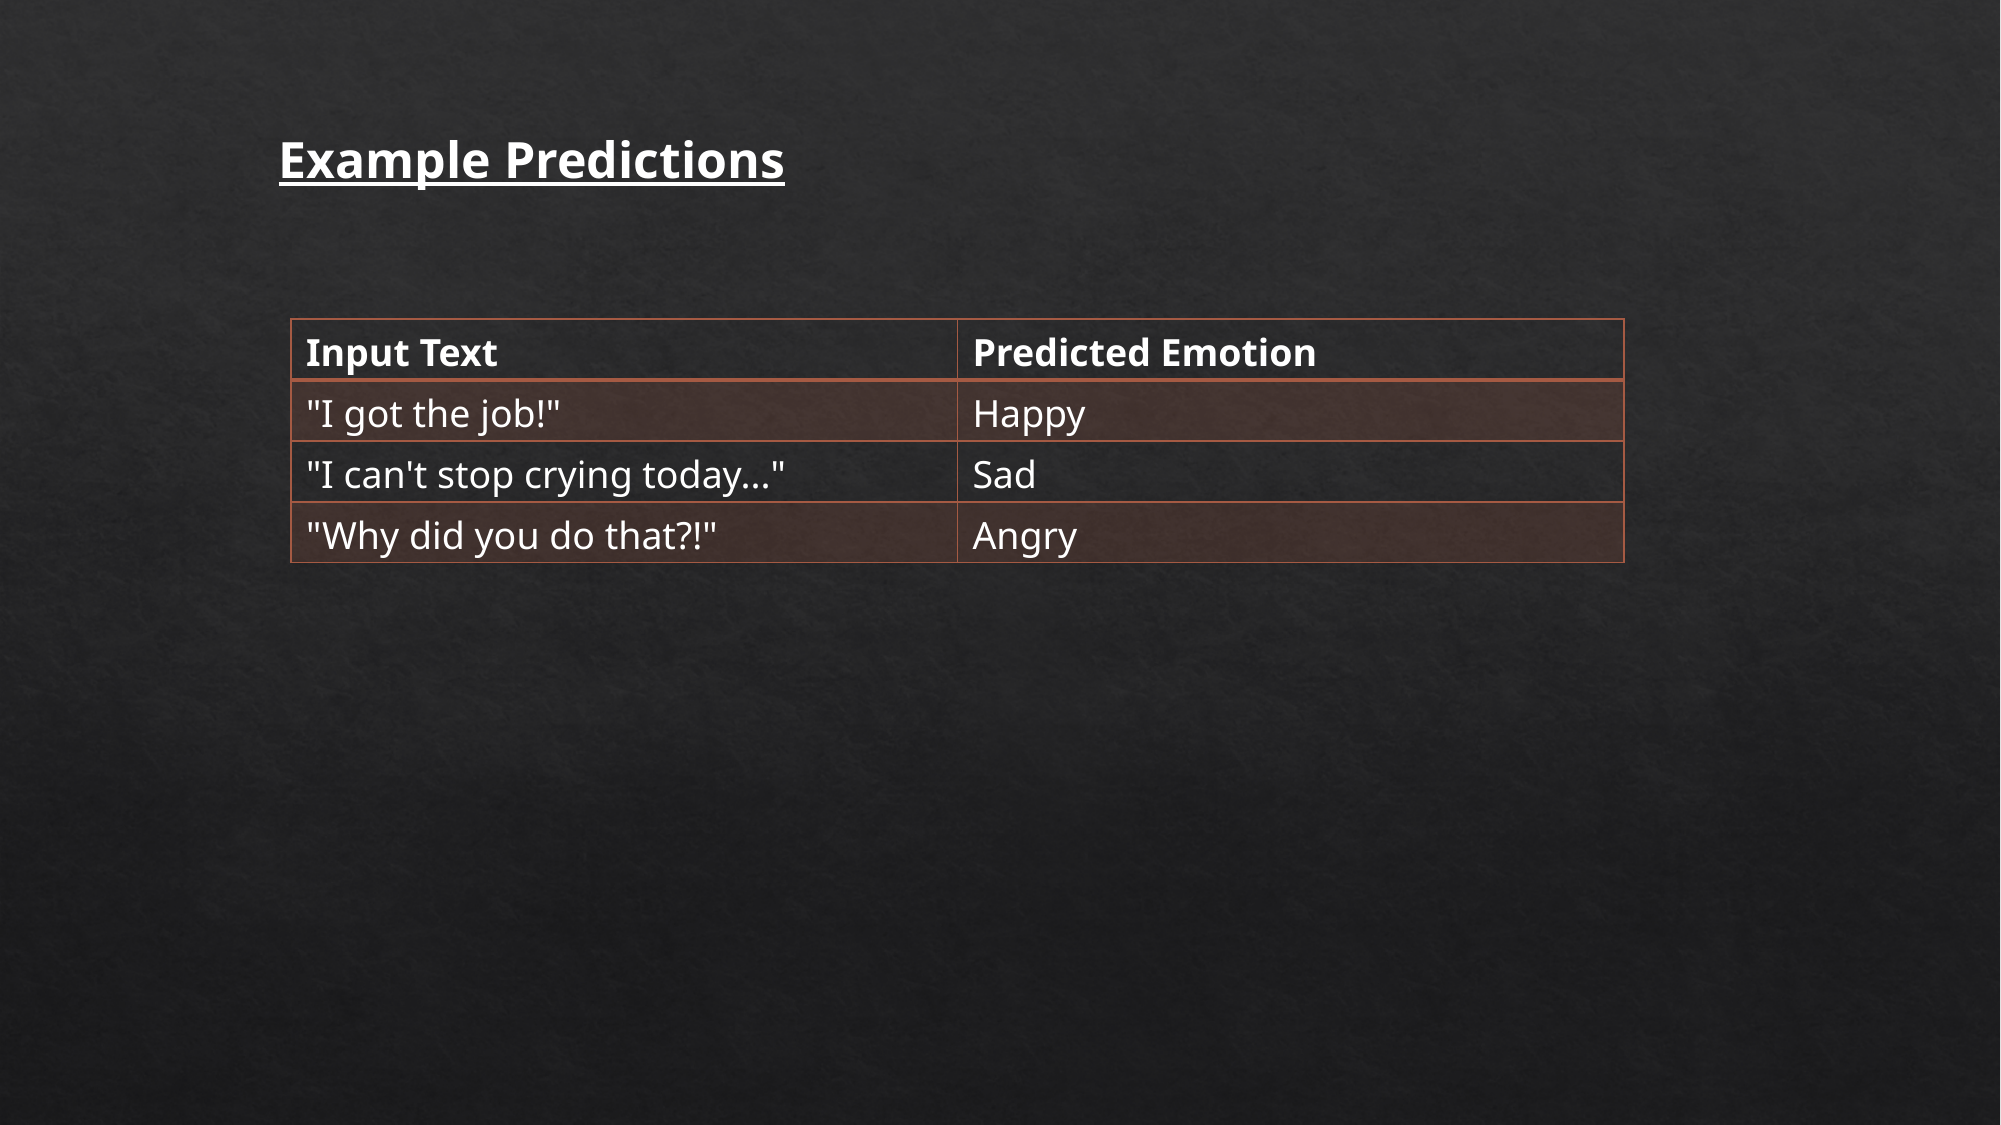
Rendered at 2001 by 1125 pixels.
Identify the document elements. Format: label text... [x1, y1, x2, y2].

table_cell Happy [958, 382, 1623, 440]
table_header Predicted Emotion [958, 320, 1623, 378]
table_cell "Why did you do that?!" [292, 503, 957, 562]
table_cell Angry [958, 503, 1623, 562]
table_cell "I can't stop crying today..." [292, 442, 957, 501]
table_cell "I got the job!" [292, 382, 957, 440]
table_header Input Text [292, 320, 957, 378]
table_cell Sad [958, 442, 1623, 501]
text_box Example Predictions [263, 121, 1264, 197]
